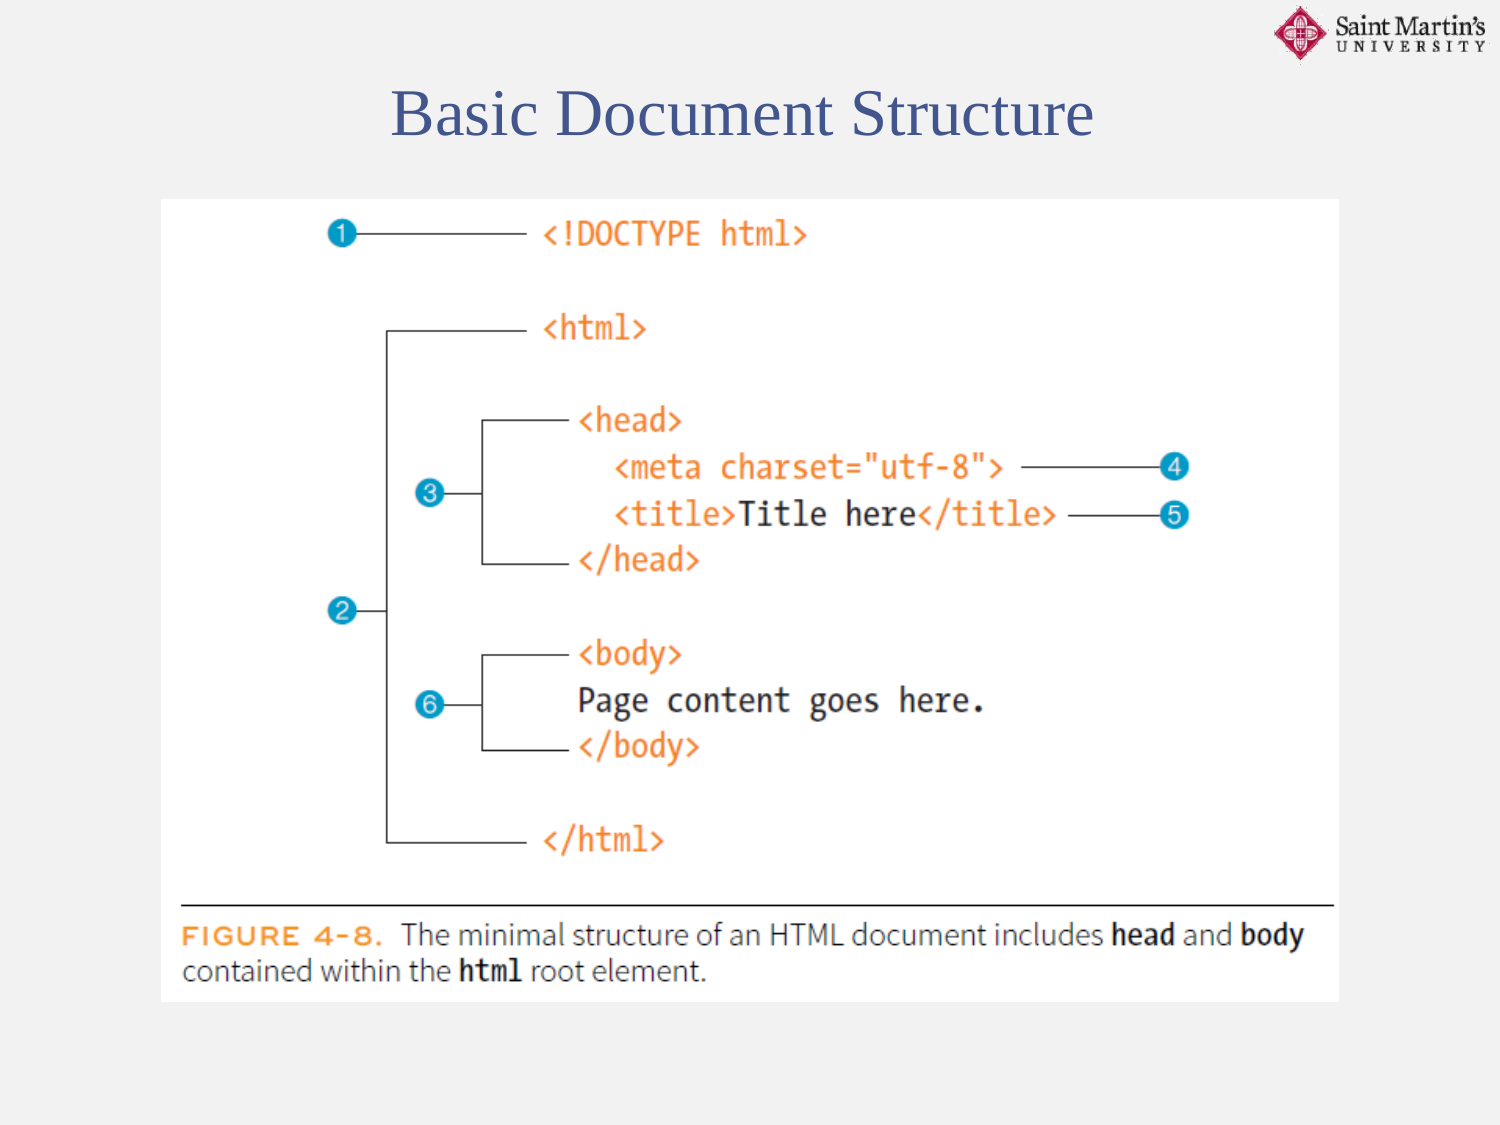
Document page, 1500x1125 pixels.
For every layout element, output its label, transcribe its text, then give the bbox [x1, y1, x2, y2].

picture [1264, 0, 1500, 65]
text_box Basic Document Structure [125, 61, 1363, 156]
picture [161, 199, 1339, 1002]
